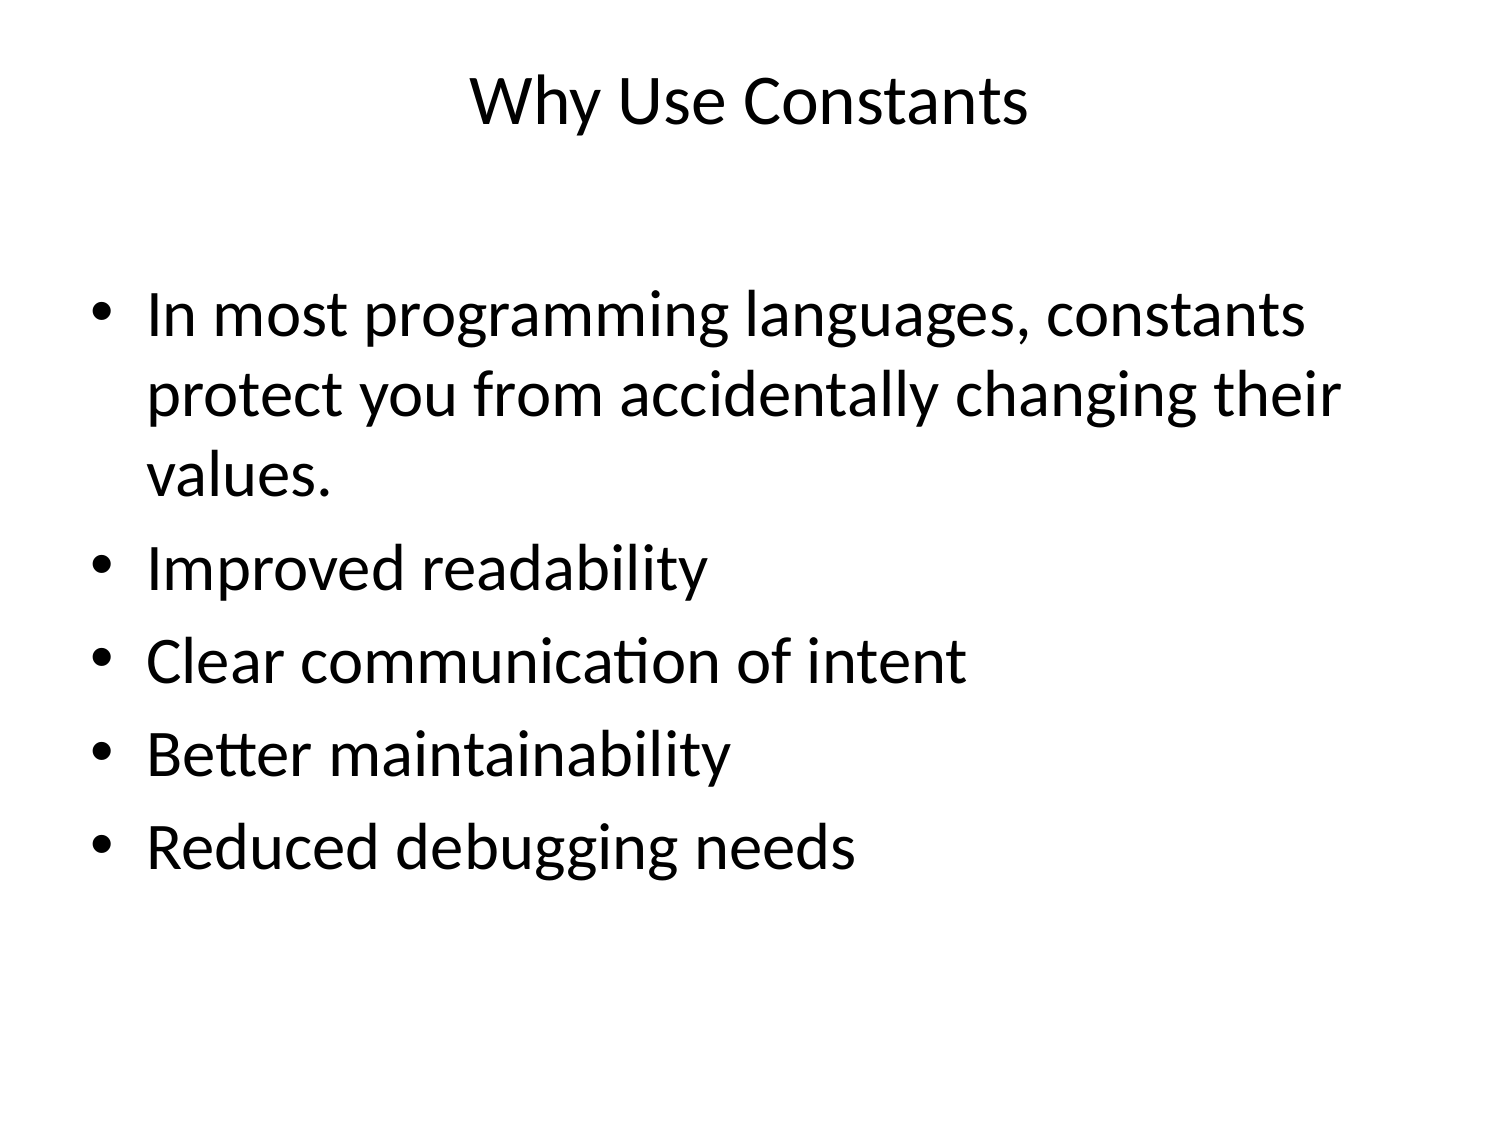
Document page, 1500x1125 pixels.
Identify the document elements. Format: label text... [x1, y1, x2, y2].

title Why Use Constants [75, 45, 1425, 233]
list In most programming languages, constants protect you from accidentally changing their values. Improved readability Clear communication of intent Better maintainability Reduced debugging needs [75, 262, 1425, 1005]
